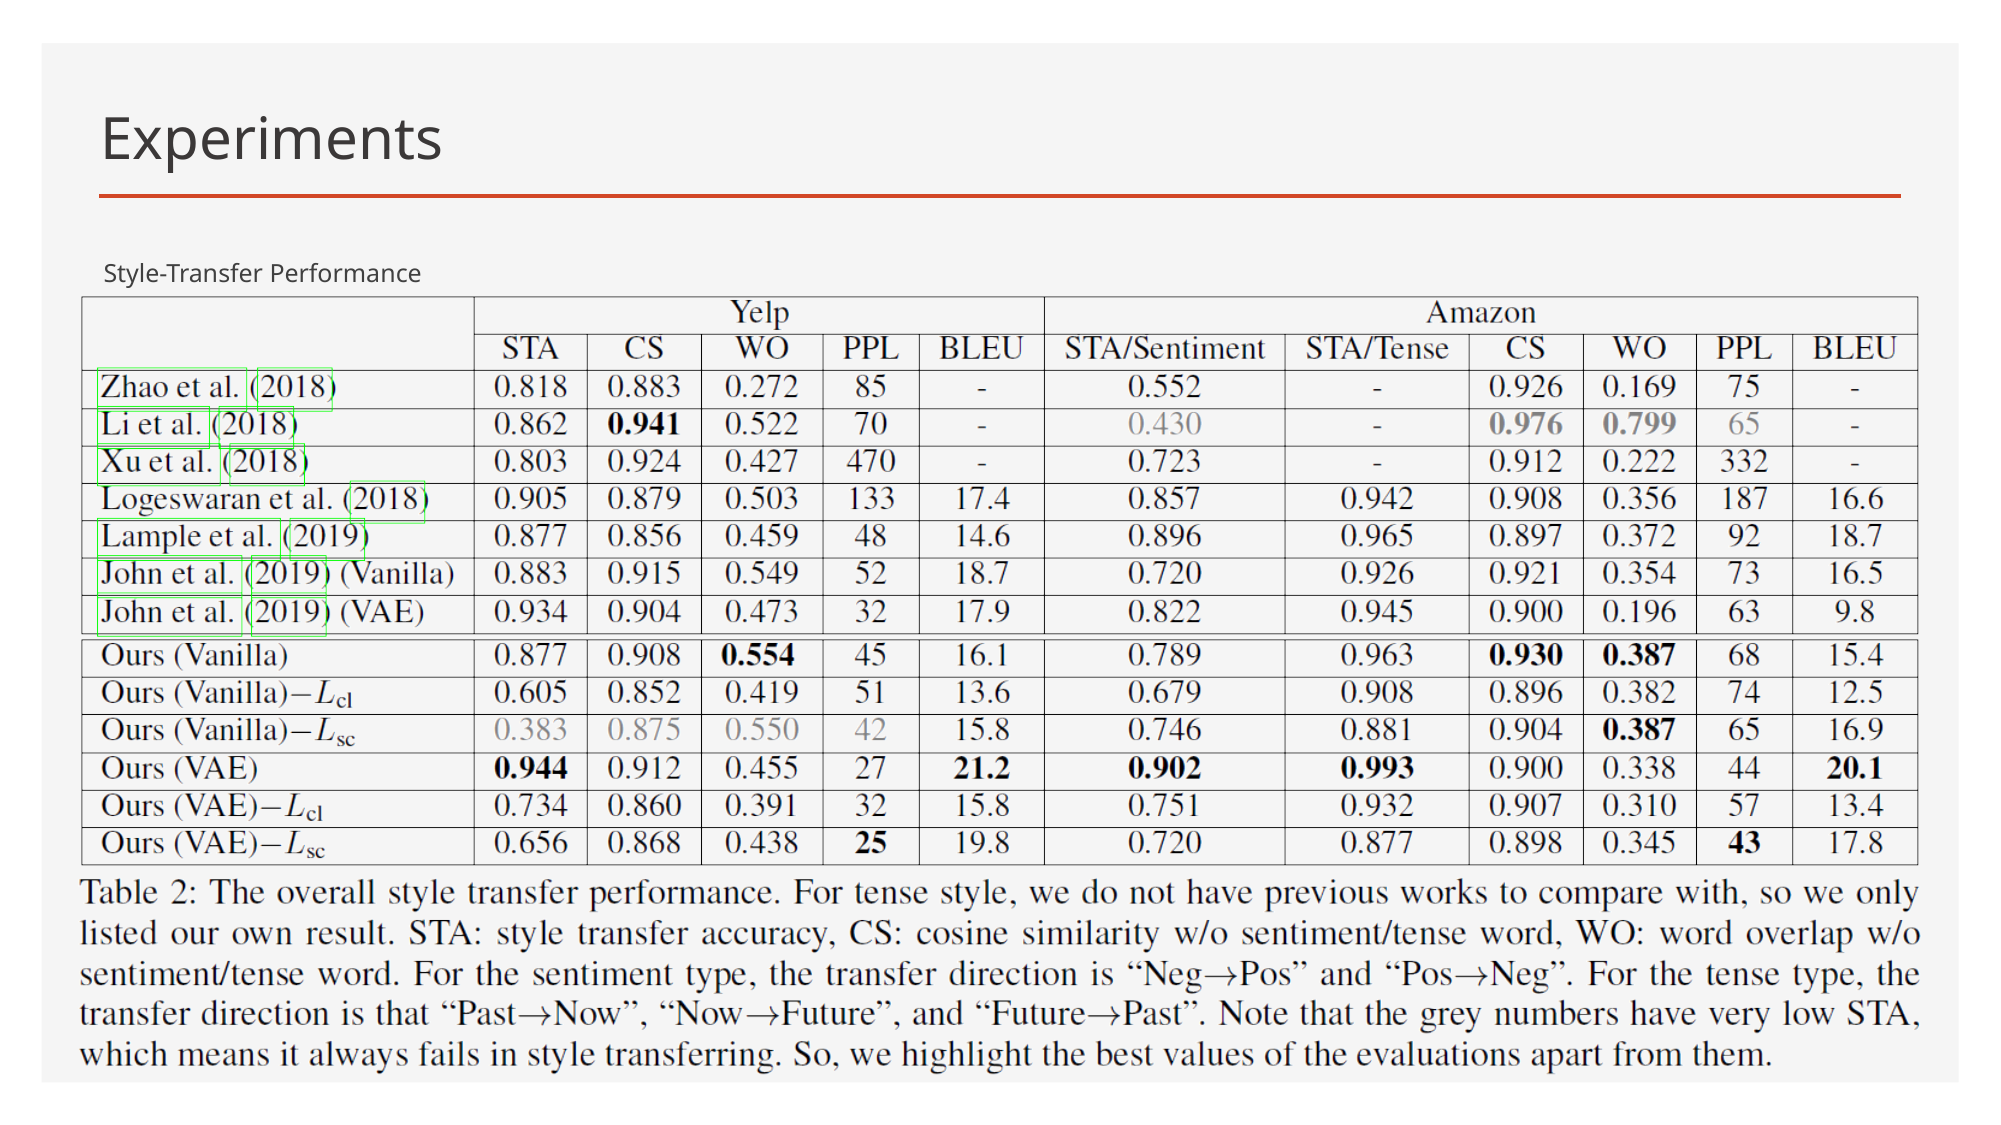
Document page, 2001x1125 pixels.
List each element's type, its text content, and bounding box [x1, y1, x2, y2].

list Style-Transfer Performance [88, 868, 813, 873]
list Style-Transfer Performance [88, 235, 813, 294]
picture [79, 294, 1921, 868]
picture [76, 873, 1924, 1082]
title Experiments [85, 73, 1214, 179]
